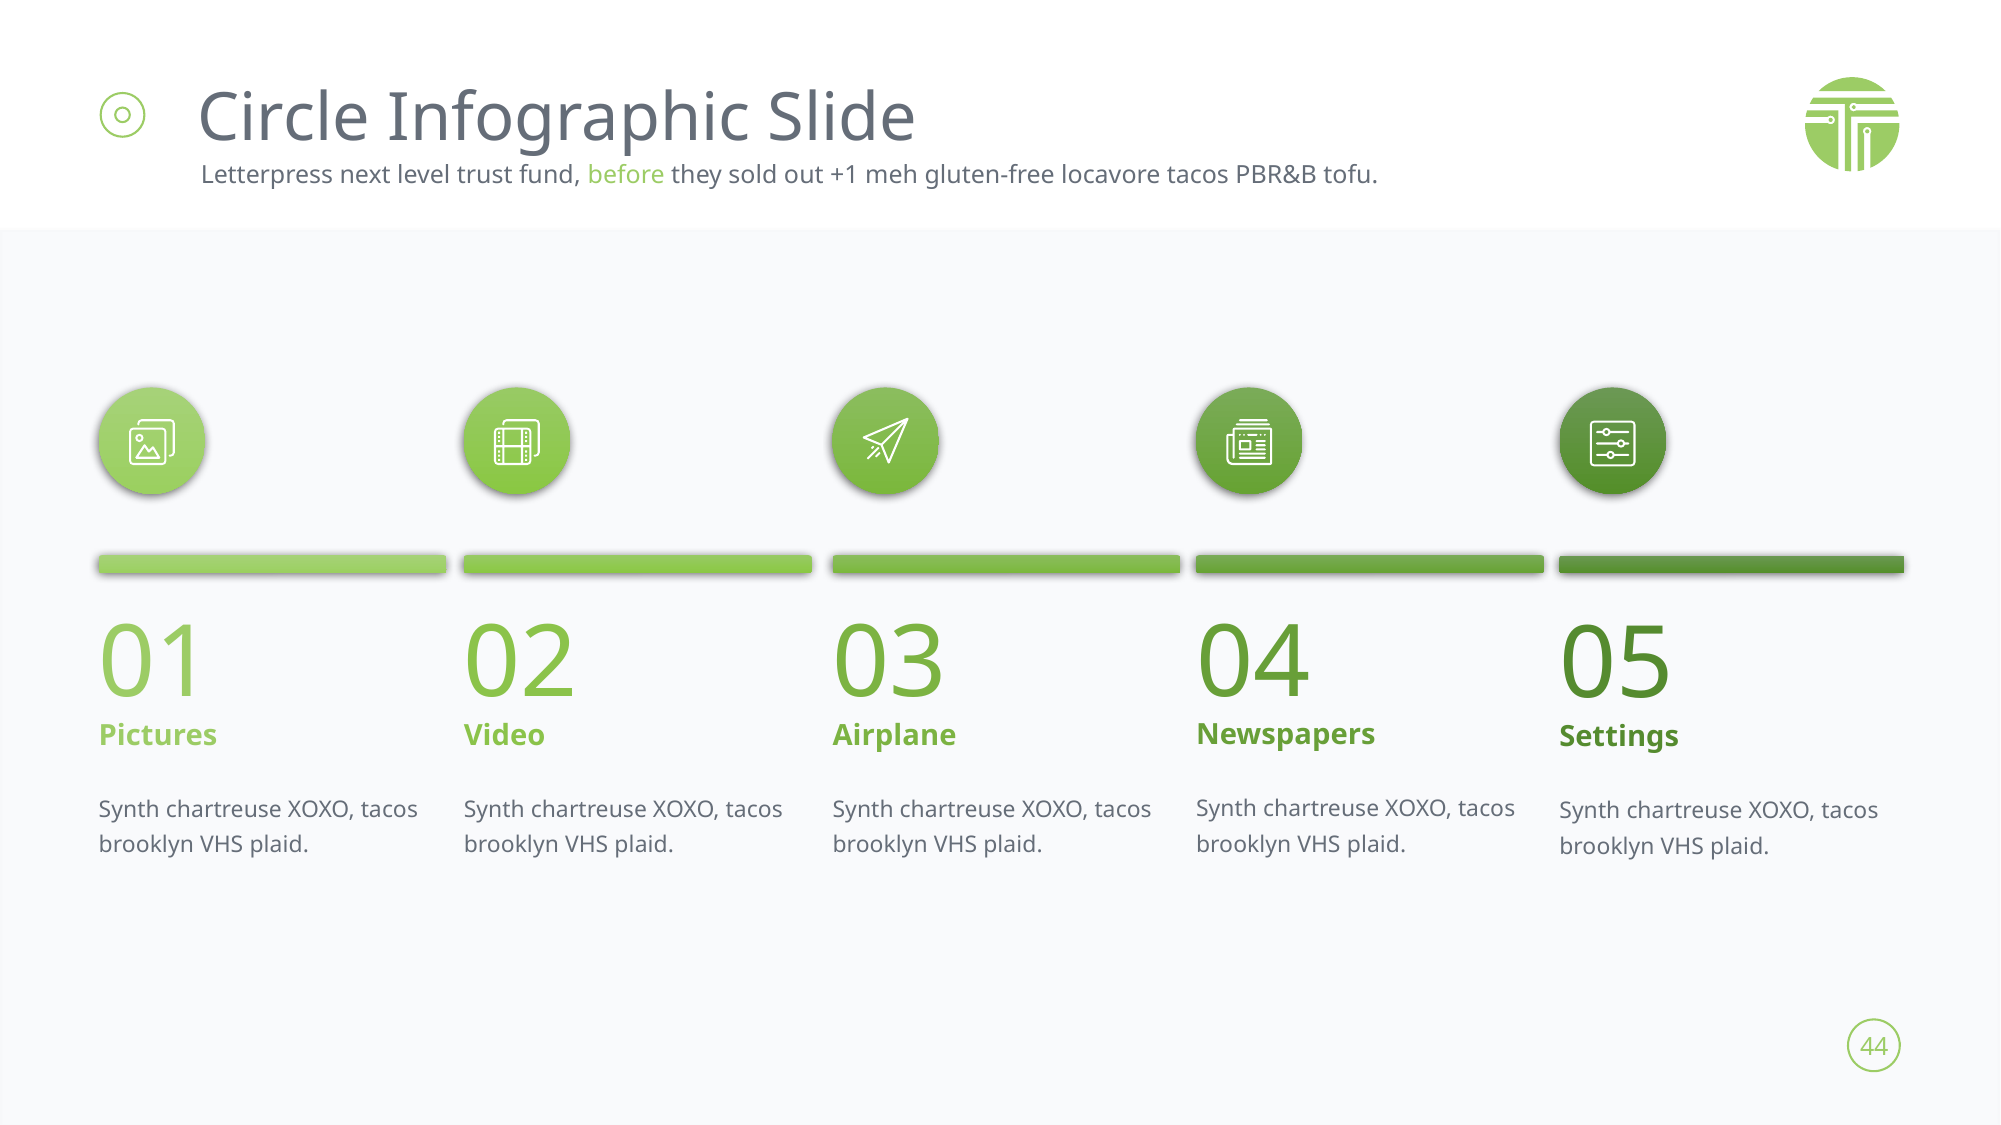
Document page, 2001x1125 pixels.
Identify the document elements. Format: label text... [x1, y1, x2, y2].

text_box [463, 387, 571, 494]
list Circle Infographic Slide [182, 74, 1694, 155]
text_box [832, 387, 939, 494]
text_box [463, 555, 812, 573]
text_box 03 Airplane Synth chartreuse XOXO, tacos brooklyn VHS plaid. [832, 596, 1181, 885]
text_box [1559, 555, 1905, 574]
text_box 04 Newspapers Synth chartreuse XOXO, tacos brooklyn VHS plaid. [1196, 595, 1544, 886]
list Letterpress next level trust fund, before they sold out +1 meh gluten-free locavore tacos PBR&B tofu. [185, 154, 1694, 199]
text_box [1559, 387, 1666, 494]
text_box 05 Settings Synth chartreuse XOXO, tacos brooklyn VHS plaid. [1559, 597, 1905, 886]
text_box [832, 555, 1181, 573]
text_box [1196, 387, 1303, 494]
text_box [98, 555, 447, 573]
text_box [1196, 555, 1545, 573]
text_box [98, 387, 206, 494]
text_box 01 Pictures Synth chartreuse XOXO, tacos brooklyn VHS plaid. [98, 596, 447, 885]
text_box 02 Video Synth chartreuse XOXO, tacos brooklyn VHS plaid. [463, 596, 812, 885]
